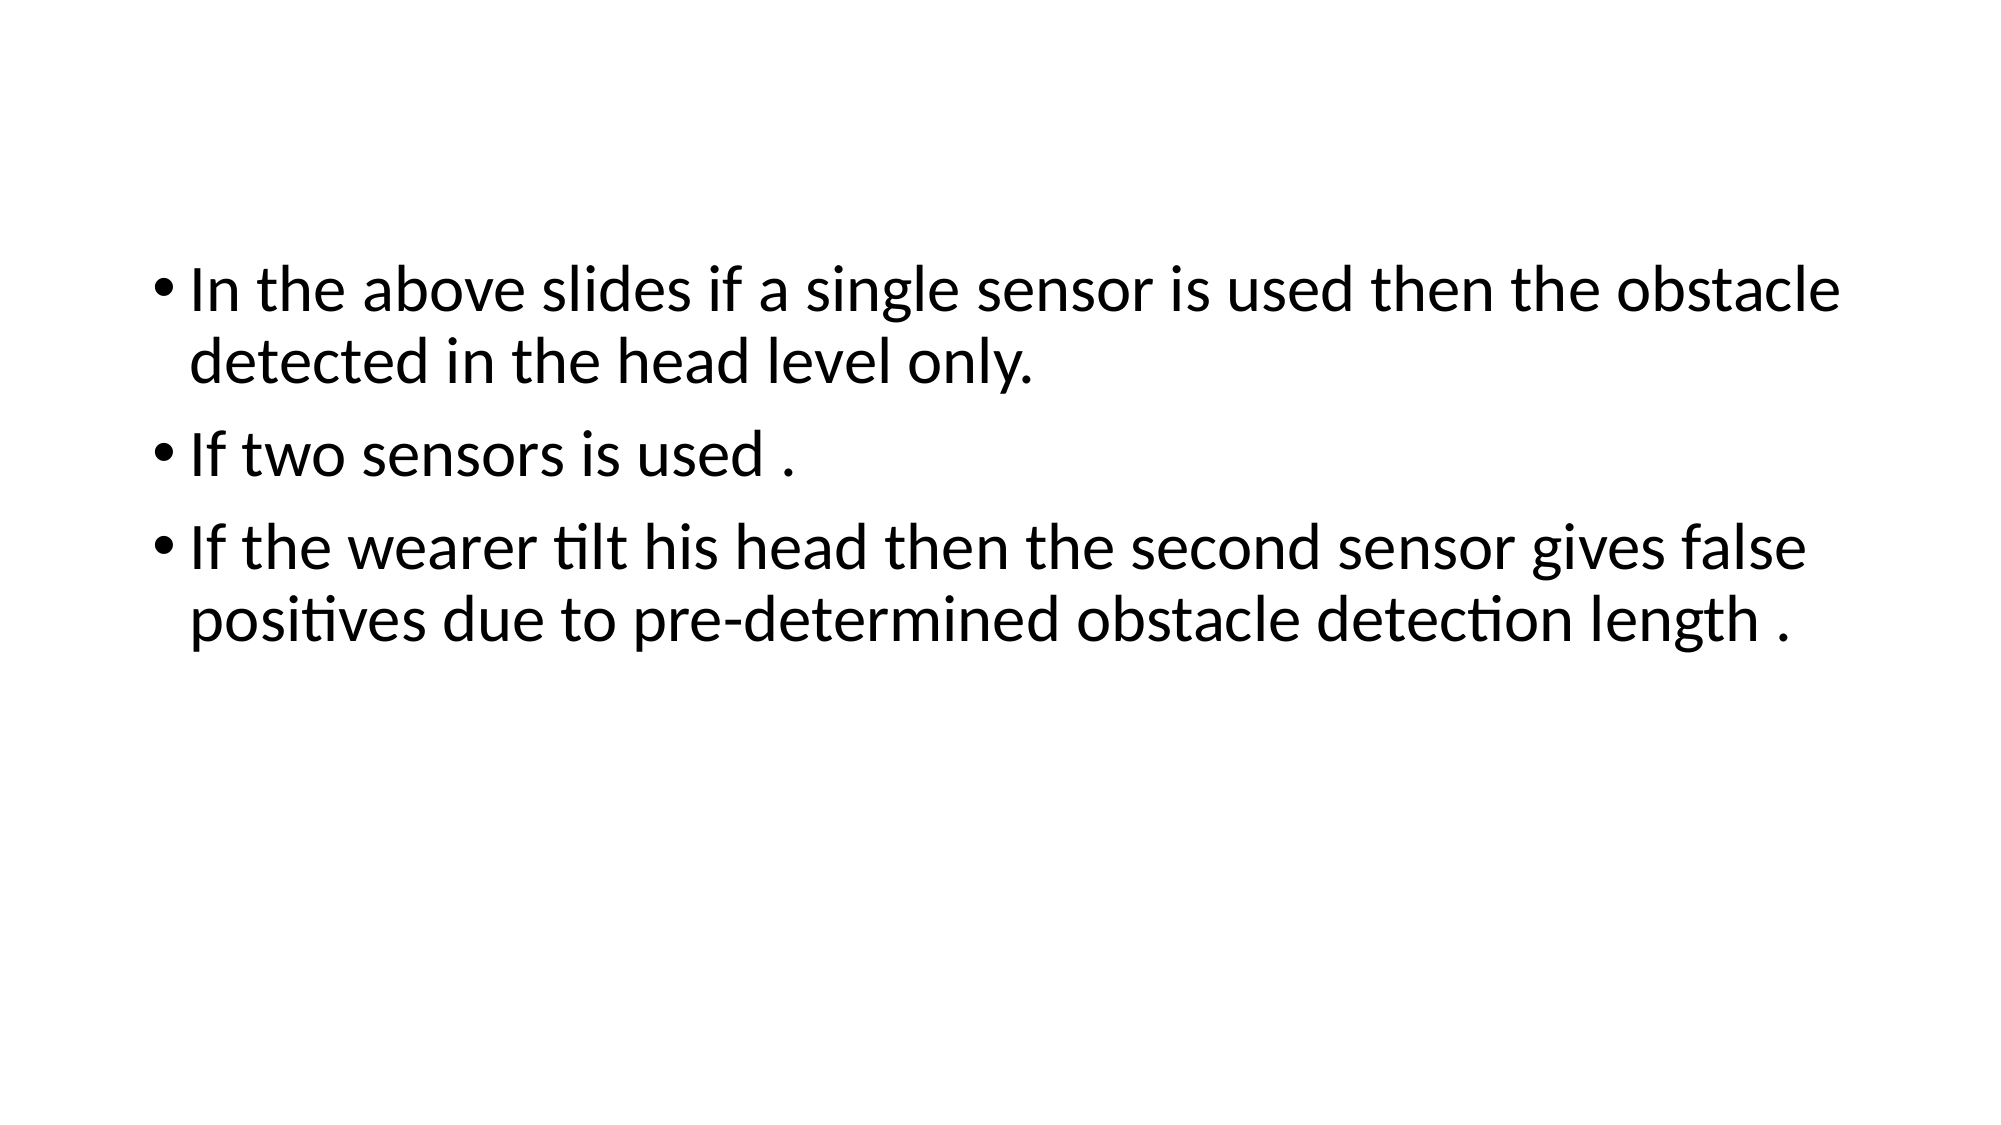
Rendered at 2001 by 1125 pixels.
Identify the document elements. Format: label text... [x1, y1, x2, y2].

list In the above slides if a single sensor is used then the obstacle detected in the head level only. If two sensors is used . If the wearer tilt his head then the second sensor gives false positives due to pre-determined obstacle detection length . [137, 246, 1863, 961]
